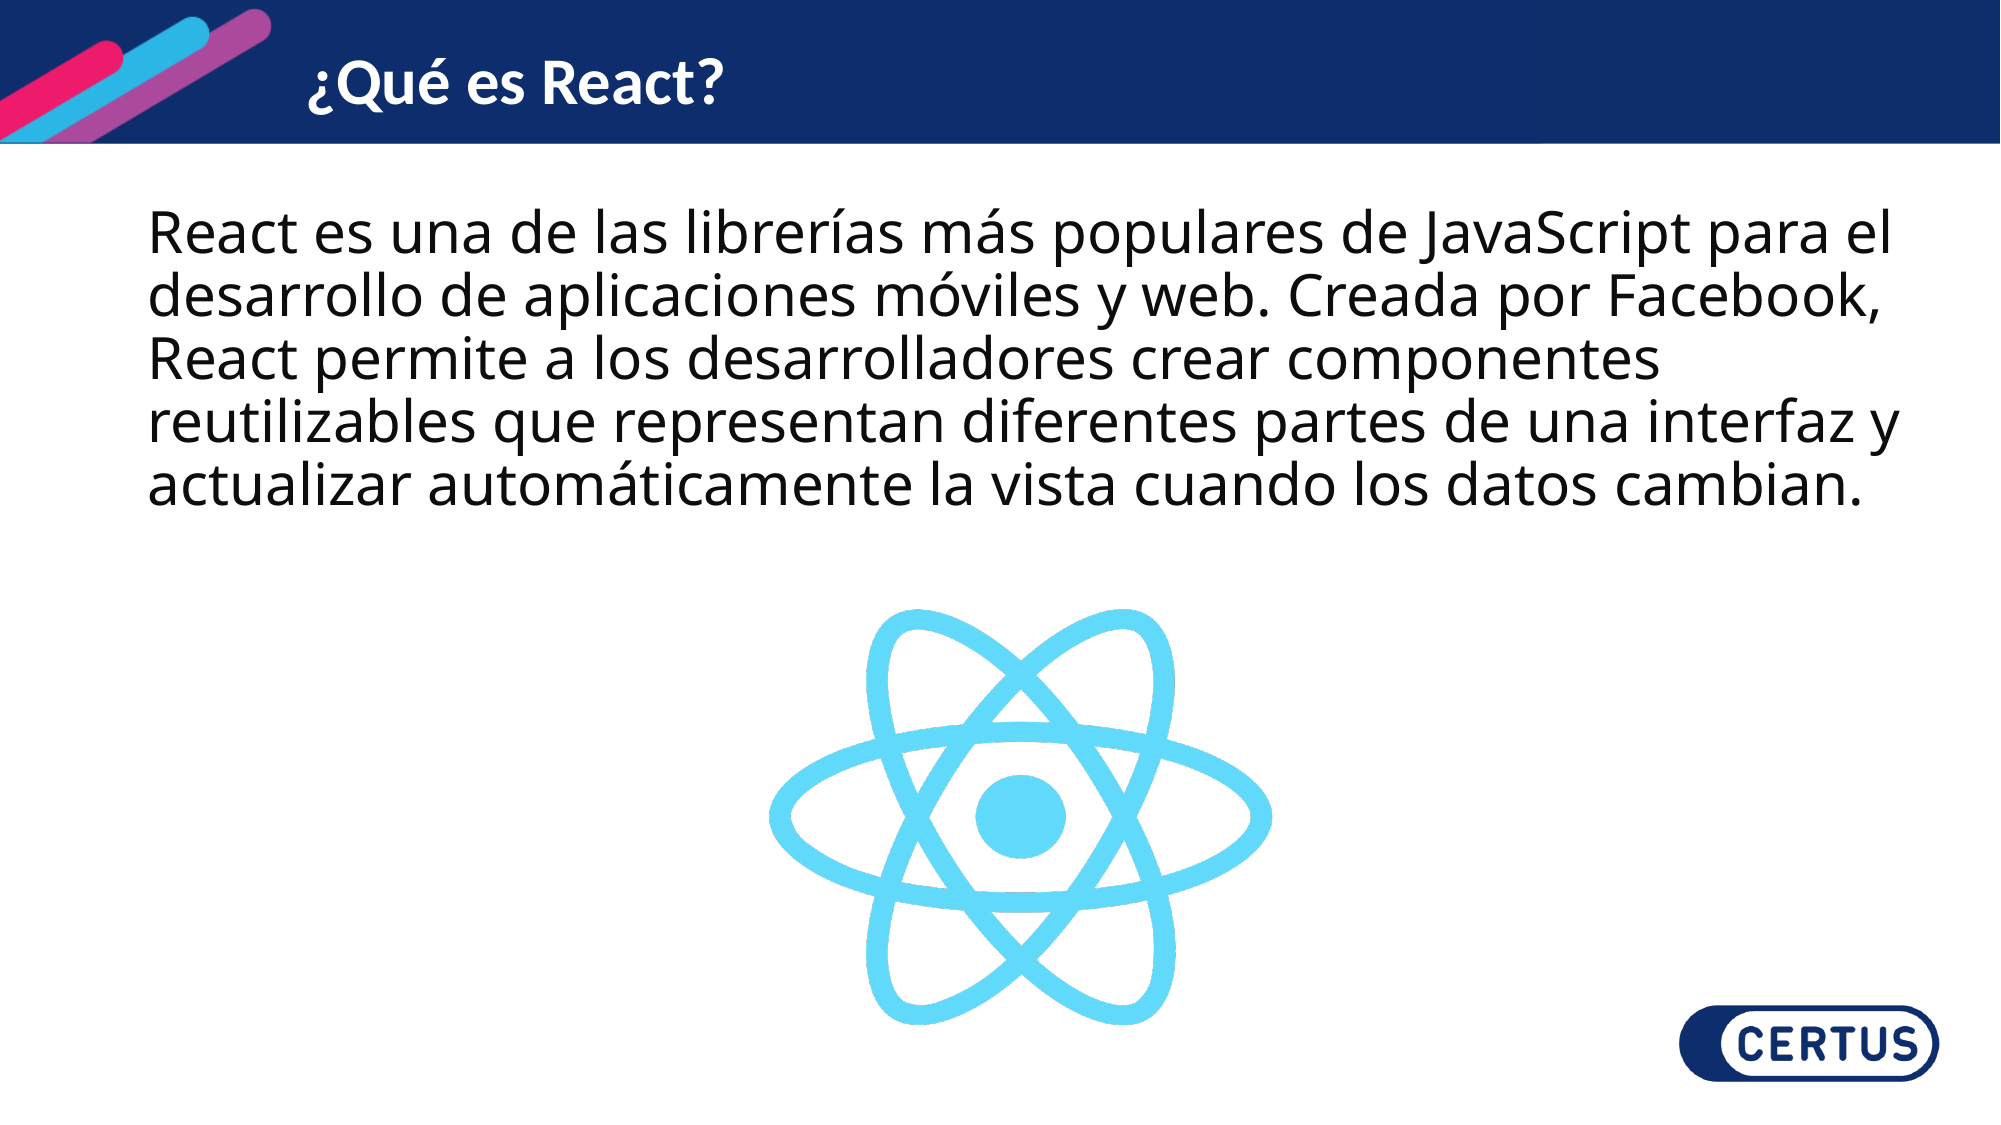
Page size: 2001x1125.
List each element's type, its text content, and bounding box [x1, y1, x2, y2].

list React es una de las librerías más populares de JavaScript para el desarrollo de aplicaciones móviles y web. Creada por Facebook, React permite a los desarrolladores crear componentes reutilizables que representan diferentes partes de una interfaz y actualizar automáticamente la vista cuando los datos cambian. [114, 196, 1934, 739]
title ¿Qué es React? [290, 22, 1901, 144]
picture [1607, 956, 1999, 1121]
picture [763, 609, 1278, 1026]
picture [0, 0, 1541, 144]
